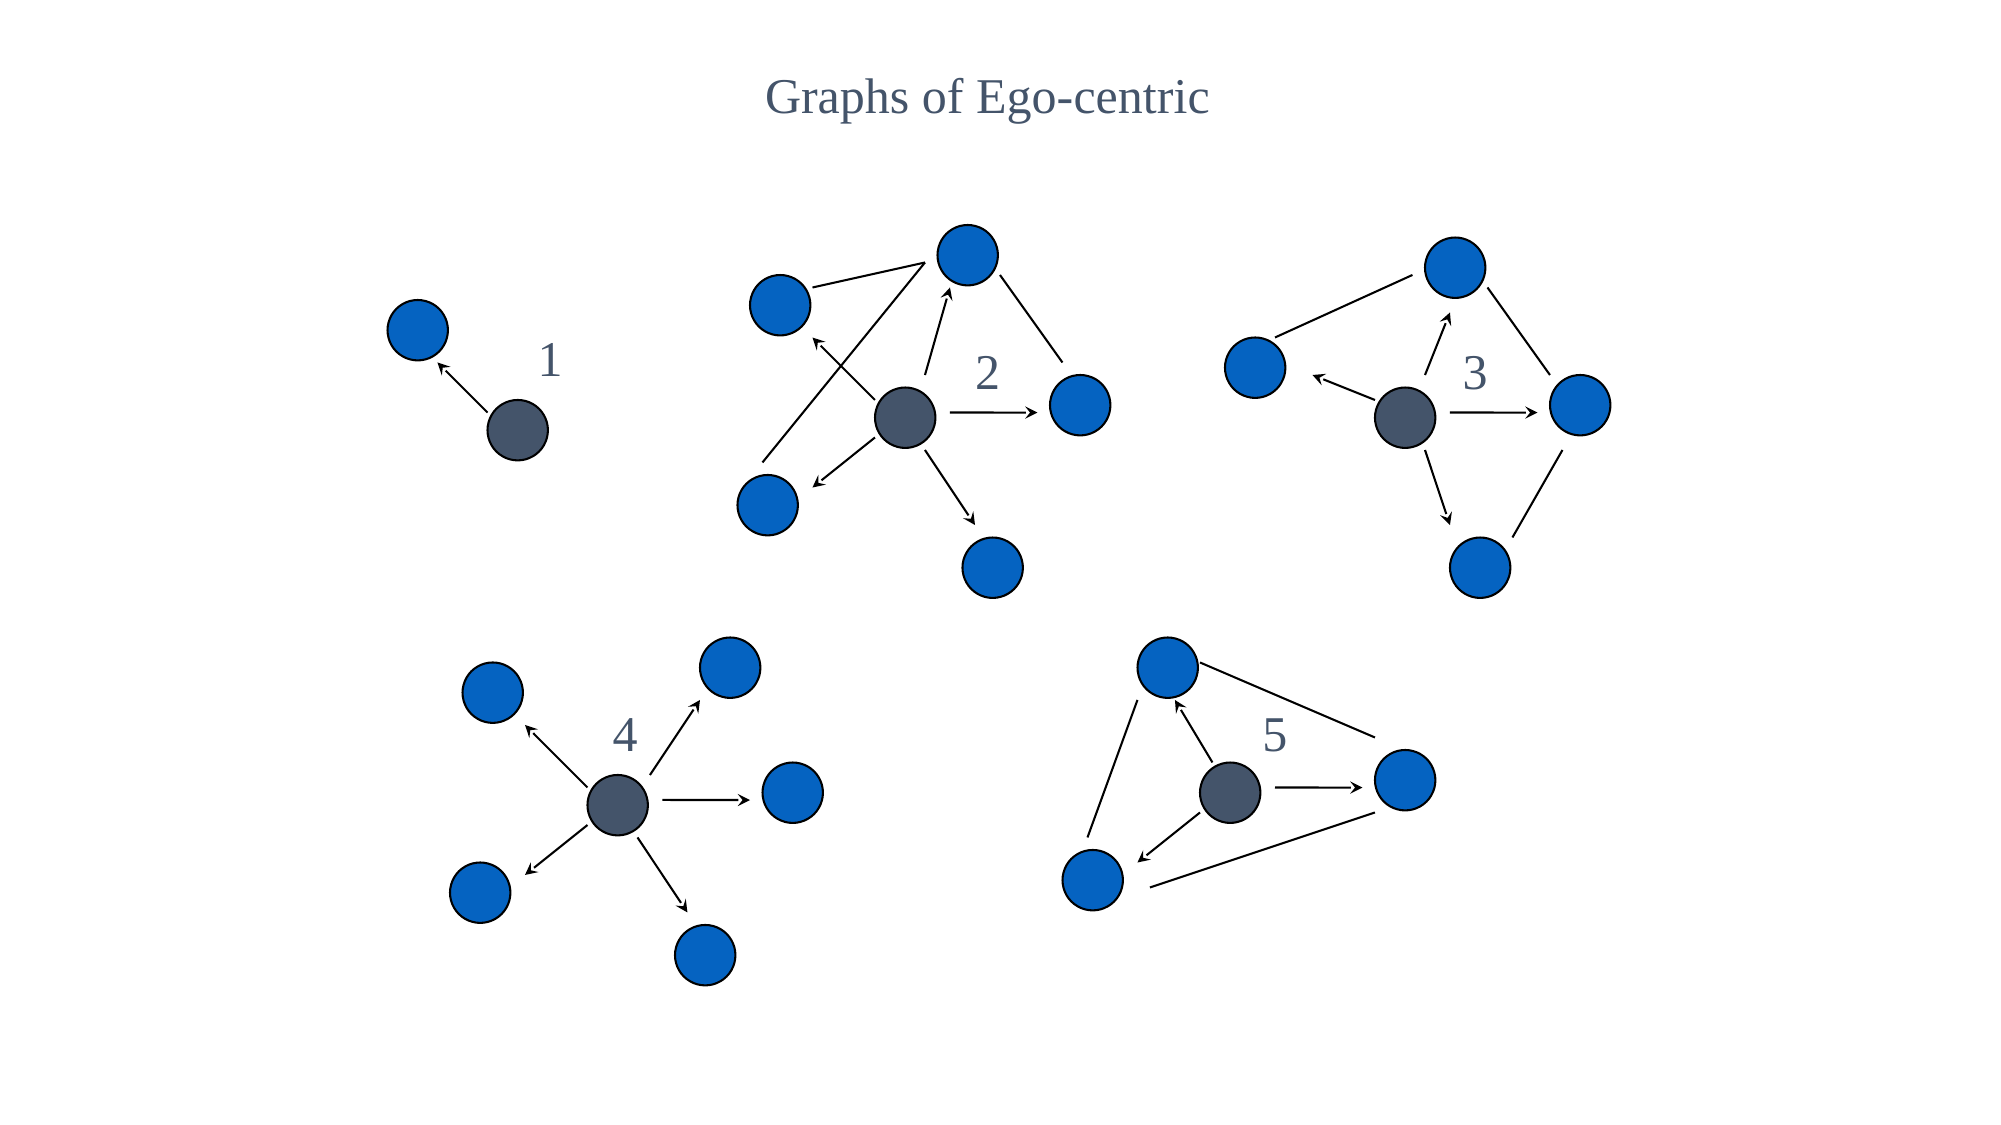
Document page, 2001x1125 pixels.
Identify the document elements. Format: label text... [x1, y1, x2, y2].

text_box [462, 662, 523, 723]
text_box [1174, 699, 1187, 714]
text_box [525, 862, 539, 875]
text_box [750, 275, 811, 336]
text_box [1025, 406, 1038, 419]
text_box [450, 862, 511, 923]
text_box Graphs of Ego-centric [349, 0, 1625, 188]
text_box [1350, 781, 1363, 794]
text_box [387, 299, 448, 361]
text_box [812, 474, 827, 488]
text_box [737, 474, 798, 536]
text_box [525, 724, 539, 739]
text_box [737, 793, 751, 807]
text_box [675, 898, 688, 913]
text_box [1224, 337, 1286, 398]
text_box [937, 224, 998, 286]
text_box [1440, 511, 1452, 526]
text_box [687, 699, 700, 714]
text_box [1312, 373, 1327, 386]
text_box [1374, 750, 1436, 811]
text_box [1525, 406, 1538, 419]
text_box 5 [1247, 694, 1303, 769]
text_box [762, 762, 823, 823]
text_box [812, 337, 826, 351]
text_box [1449, 537, 1511, 598]
text_box [699, 637, 761, 698]
text_box [962, 537, 1023, 598]
text_box [940, 287, 953, 302]
text_box [1200, 762, 1261, 823]
text_box 2 [960, 331, 1015, 407]
text_box [1439, 312, 1452, 327]
text_box [675, 924, 736, 986]
text_box [875, 387, 936, 448]
text_box 3 [1447, 331, 1503, 407]
text_box 1 [522, 319, 578, 394]
text_box [1062, 849, 1123, 911]
text_box [1050, 375, 1111, 436]
text_box [1137, 637, 1198, 698]
text_box [1550, 375, 1611, 436]
text_box [487, 399, 548, 461]
text_box 4 [597, 694, 653, 769]
text_box [1374, 387, 1436, 448]
text_box [587, 774, 648, 836]
text_box [962, 511, 976, 526]
text_box [437, 362, 451, 376]
text_box [1137, 849, 1152, 863]
text_box [1425, 237, 1486, 298]
